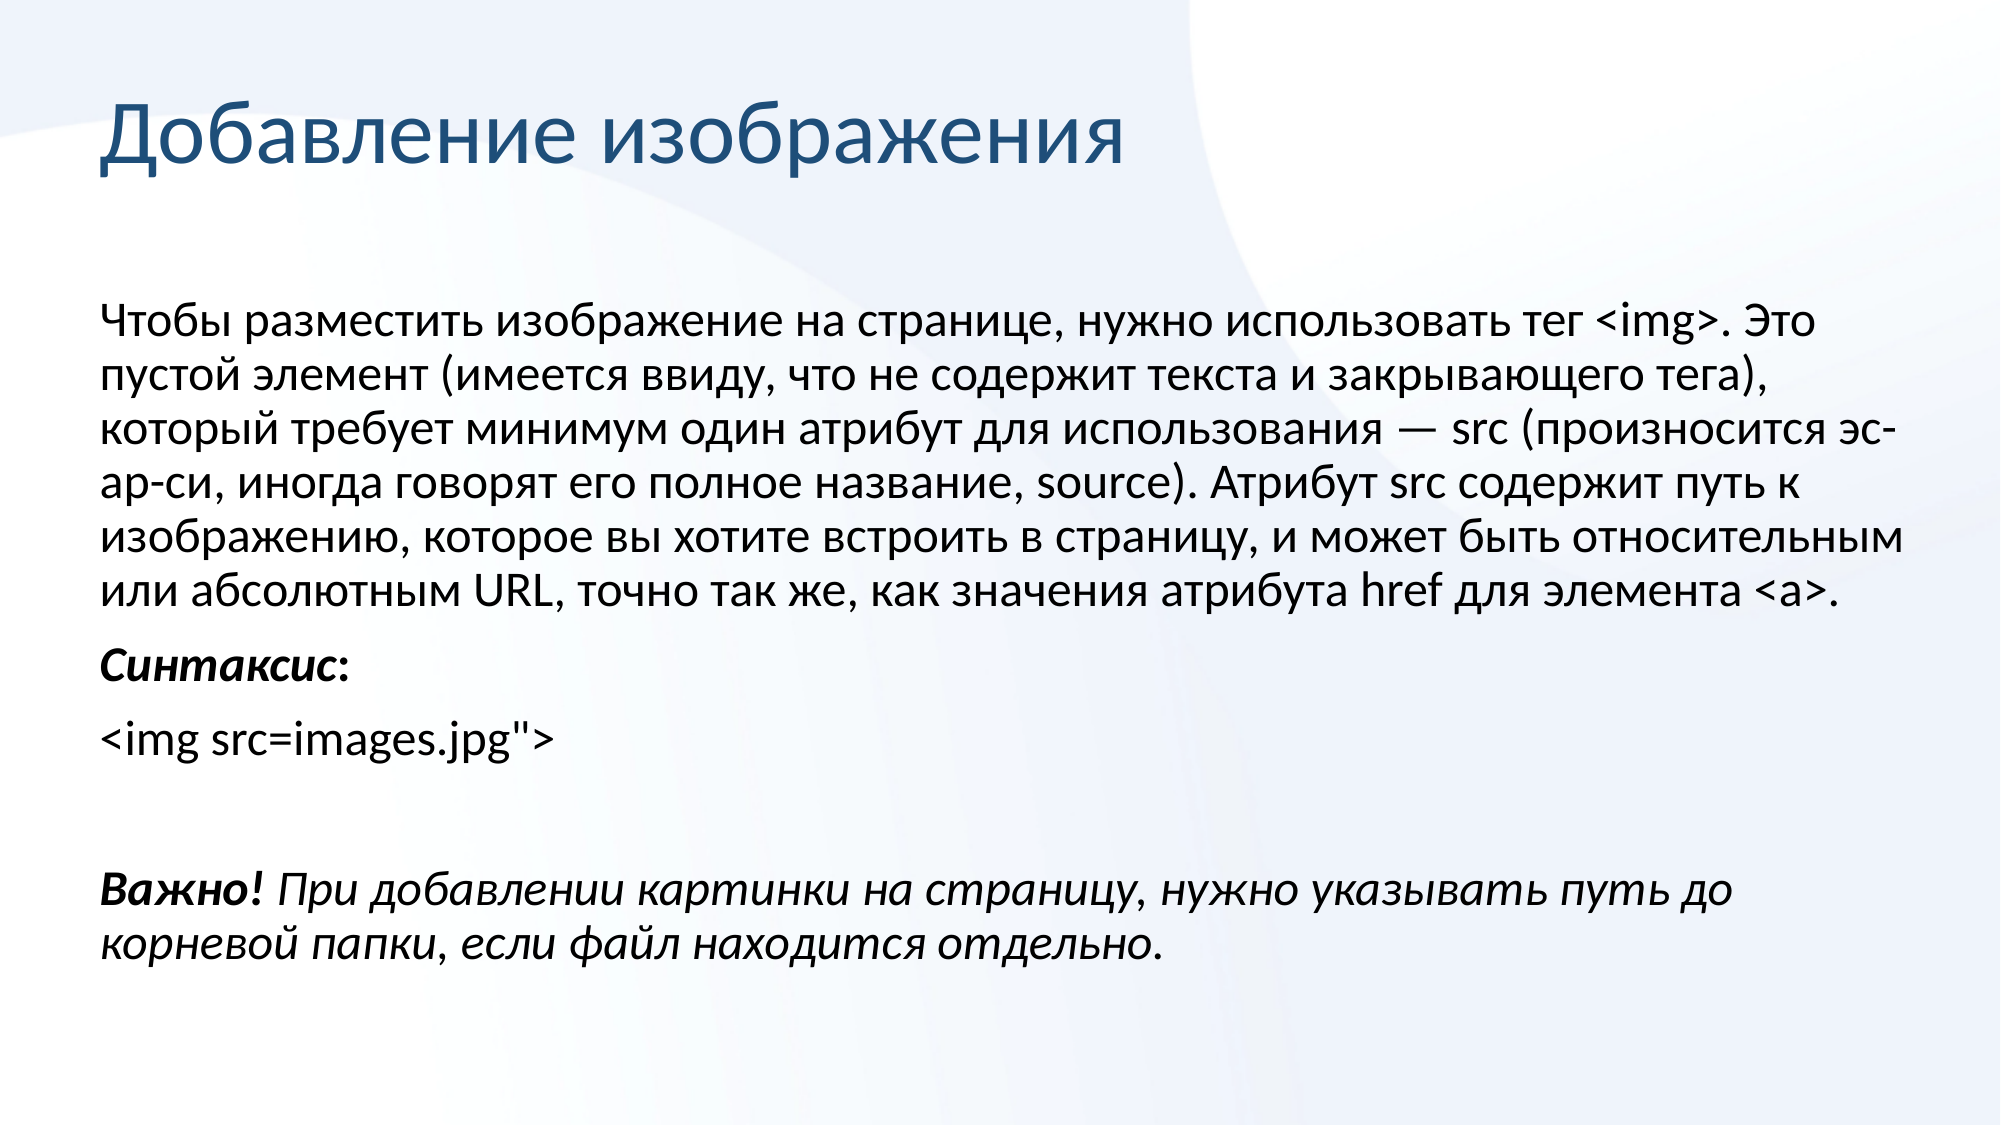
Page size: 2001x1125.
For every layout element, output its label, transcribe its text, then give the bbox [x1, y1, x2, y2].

title Добавление изображения [84, 24, 1922, 243]
picture [0, 0, 2001, 1125]
list Чтобы разместить изображение на странице, нужно использовать тег <img>. Это пустой элемент (имеется ввиду, что не содержит текста и закрывающего тега), который требует минимум один атрибут для использования — src (произносится эс-ар-си, иногда говорят его полное название, source). Атрибут src содержит путь к изображению, которое вы хотите встроить в страницу, и может быть относительным или абсолютным URL, точно так же, как значения атрибута href для элемента <a>. Синтаксис: <img src=images.jpg"> Важно! При добавлении картинки на страницу, нужно указывать путь до корневой папки, если файл находится отдельно. [84, 285, 1922, 1041]
